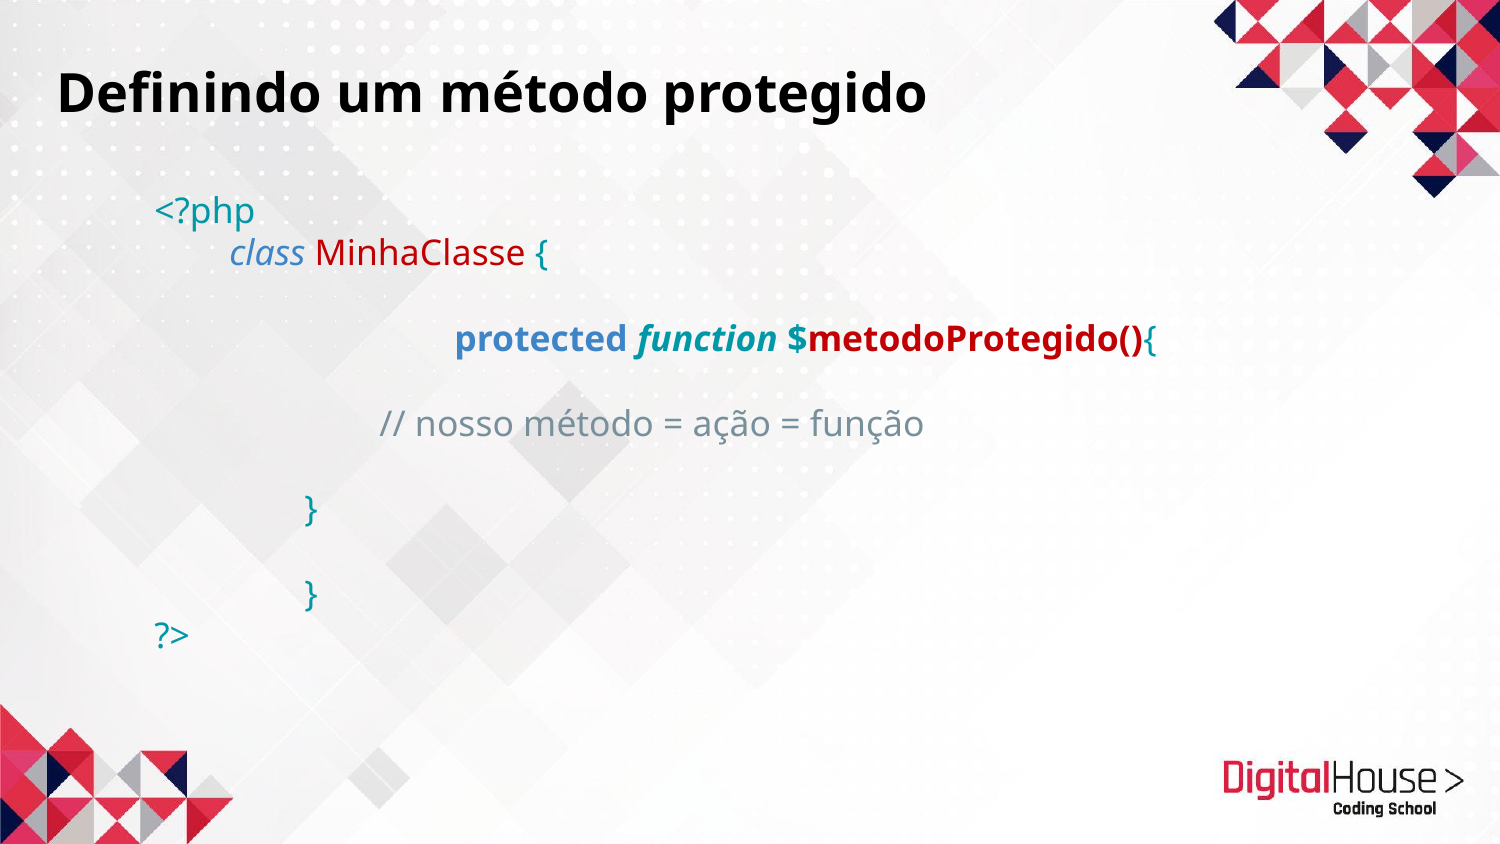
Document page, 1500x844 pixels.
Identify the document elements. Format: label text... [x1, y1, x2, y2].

picture [0, 0, 1500, 844]
text_box Definindo um método protegido [41, 34, 1458, 148]
text_box <?php class MinhaClasse { protected function $metodoProtegido(){ // nosso método = ação = função } } ?> [139, 181, 1361, 662]
